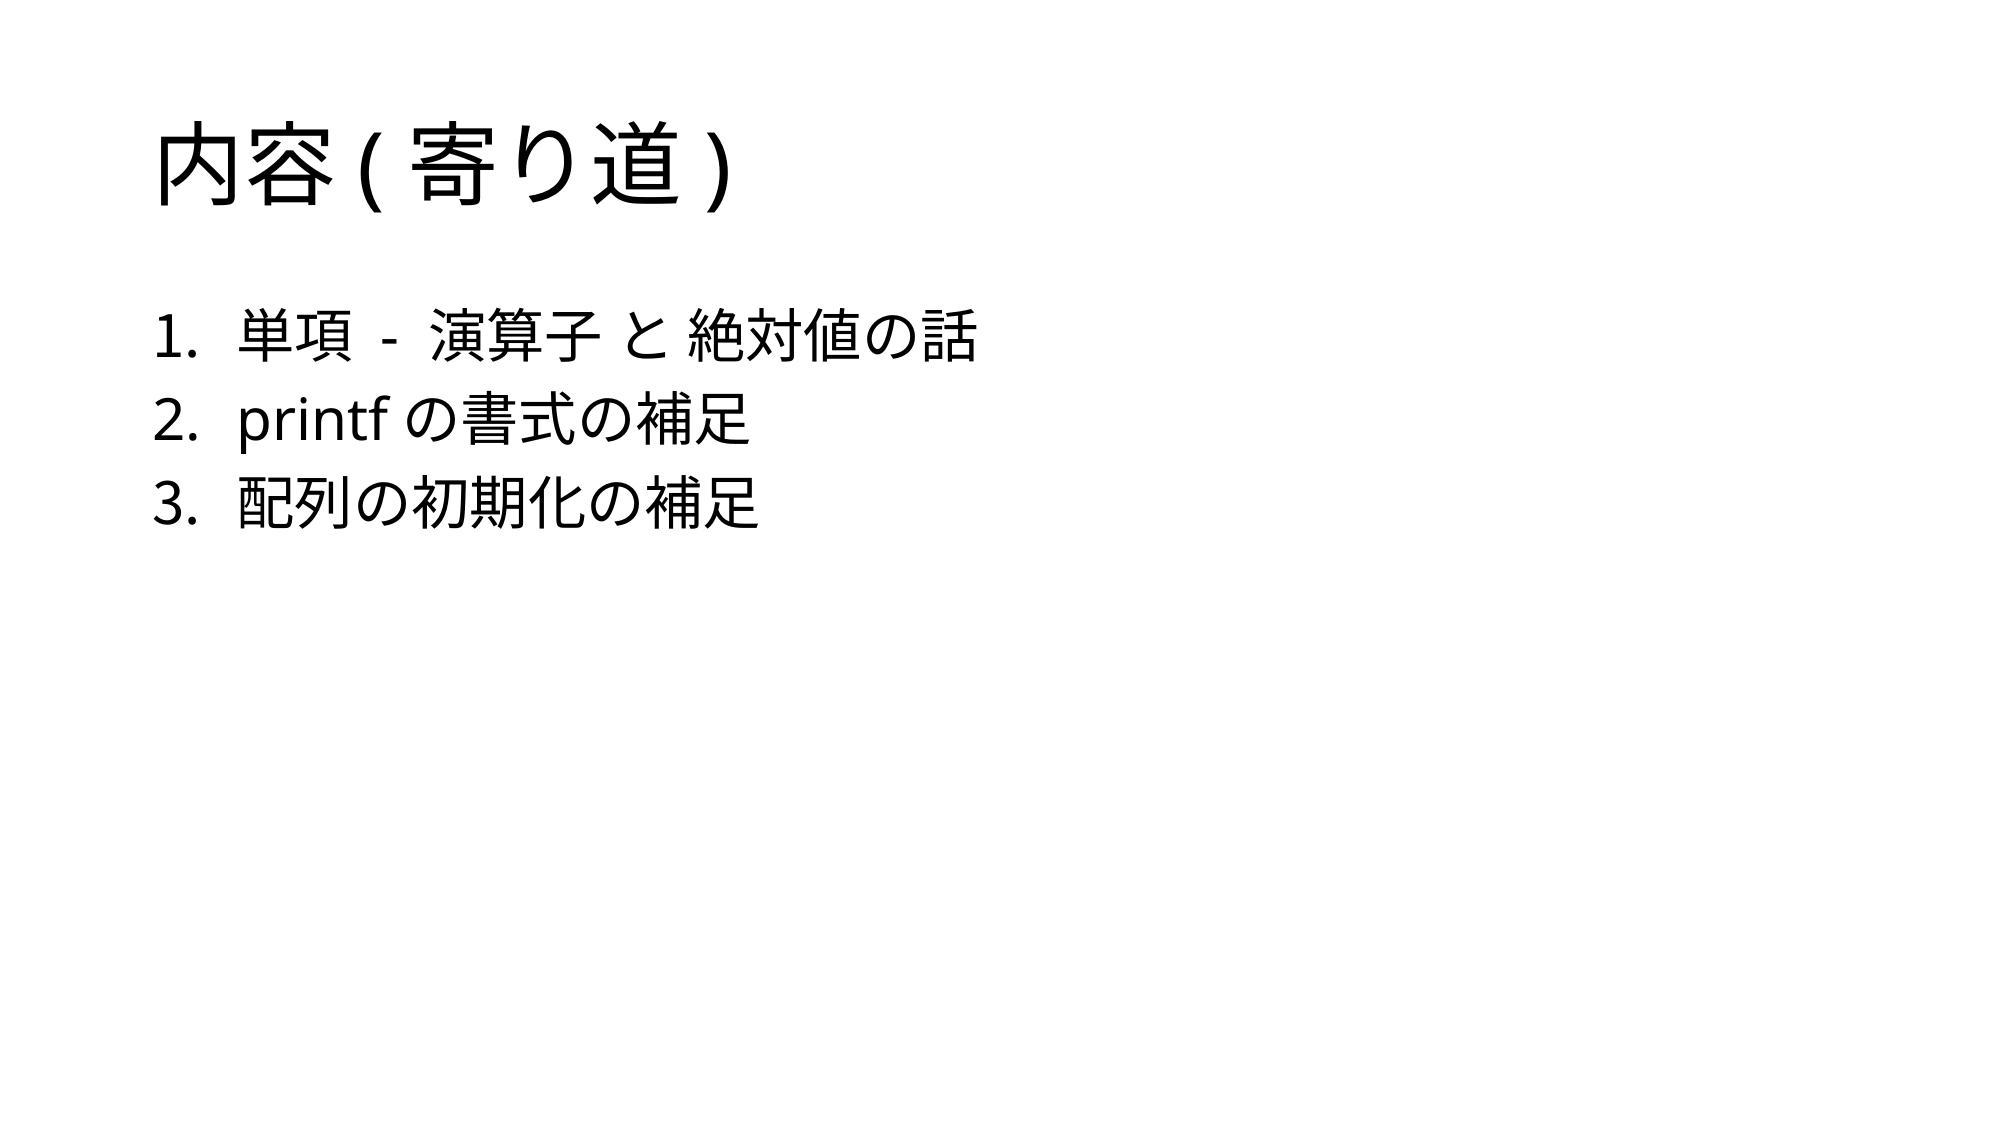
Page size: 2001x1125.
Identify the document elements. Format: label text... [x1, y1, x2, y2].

list 単項 - 演算子 と 絶対値の話 printfの書式の補足 配列の初期化の補足 [137, 299, 1863, 1014]
title 内容(寄り道) [137, 59, 1863, 278]
